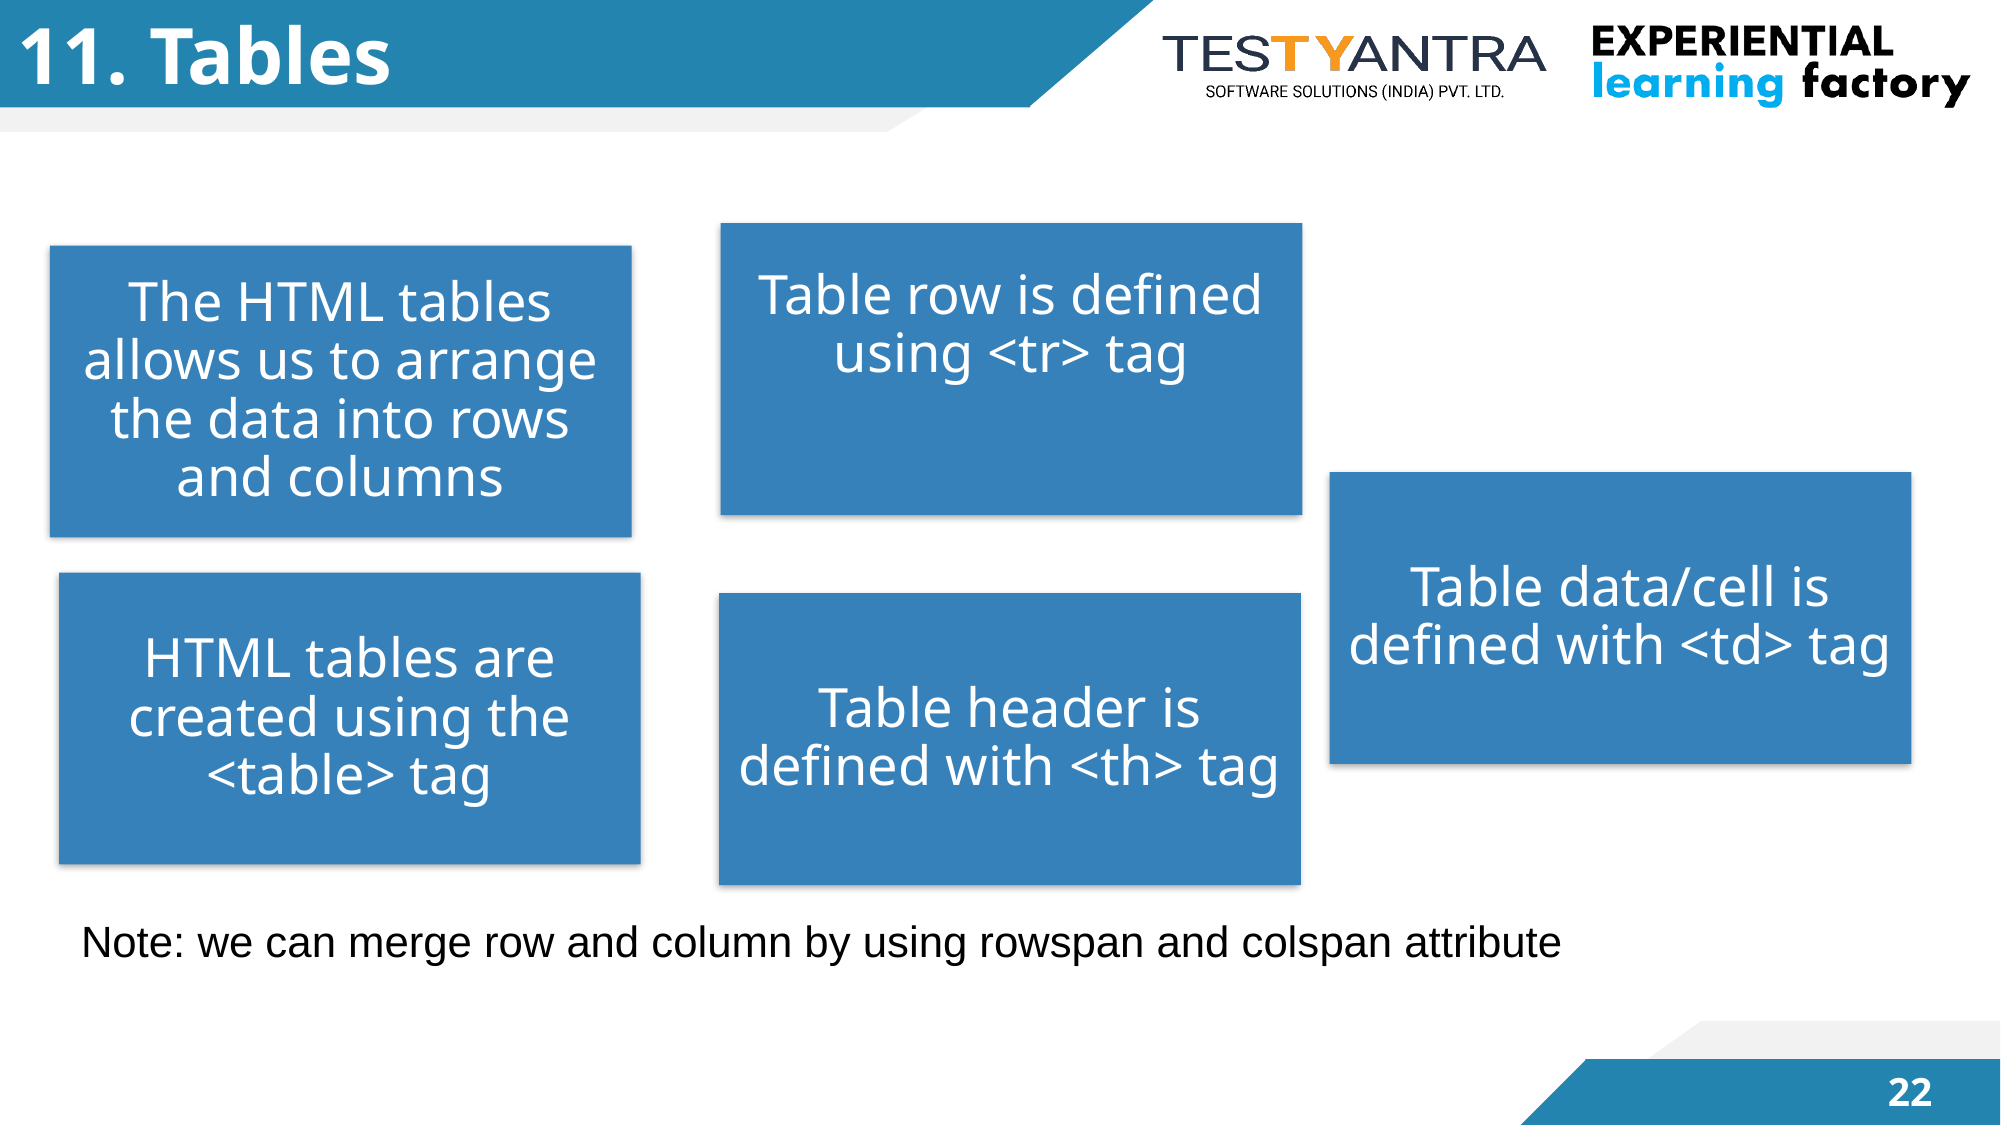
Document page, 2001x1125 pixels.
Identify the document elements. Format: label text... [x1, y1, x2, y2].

picture [1156, 14, 1554, 115]
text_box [49, 179, 1912, 886]
text_box Note: we can merge row and column by using rowspan and colspan attribute [66, 898, 1655, 982]
title 11. Tables [0, 0, 1105, 148]
slide_number ‹#› [1844, 1059, 1977, 1125]
picture [1586, 16, 1977, 113]
